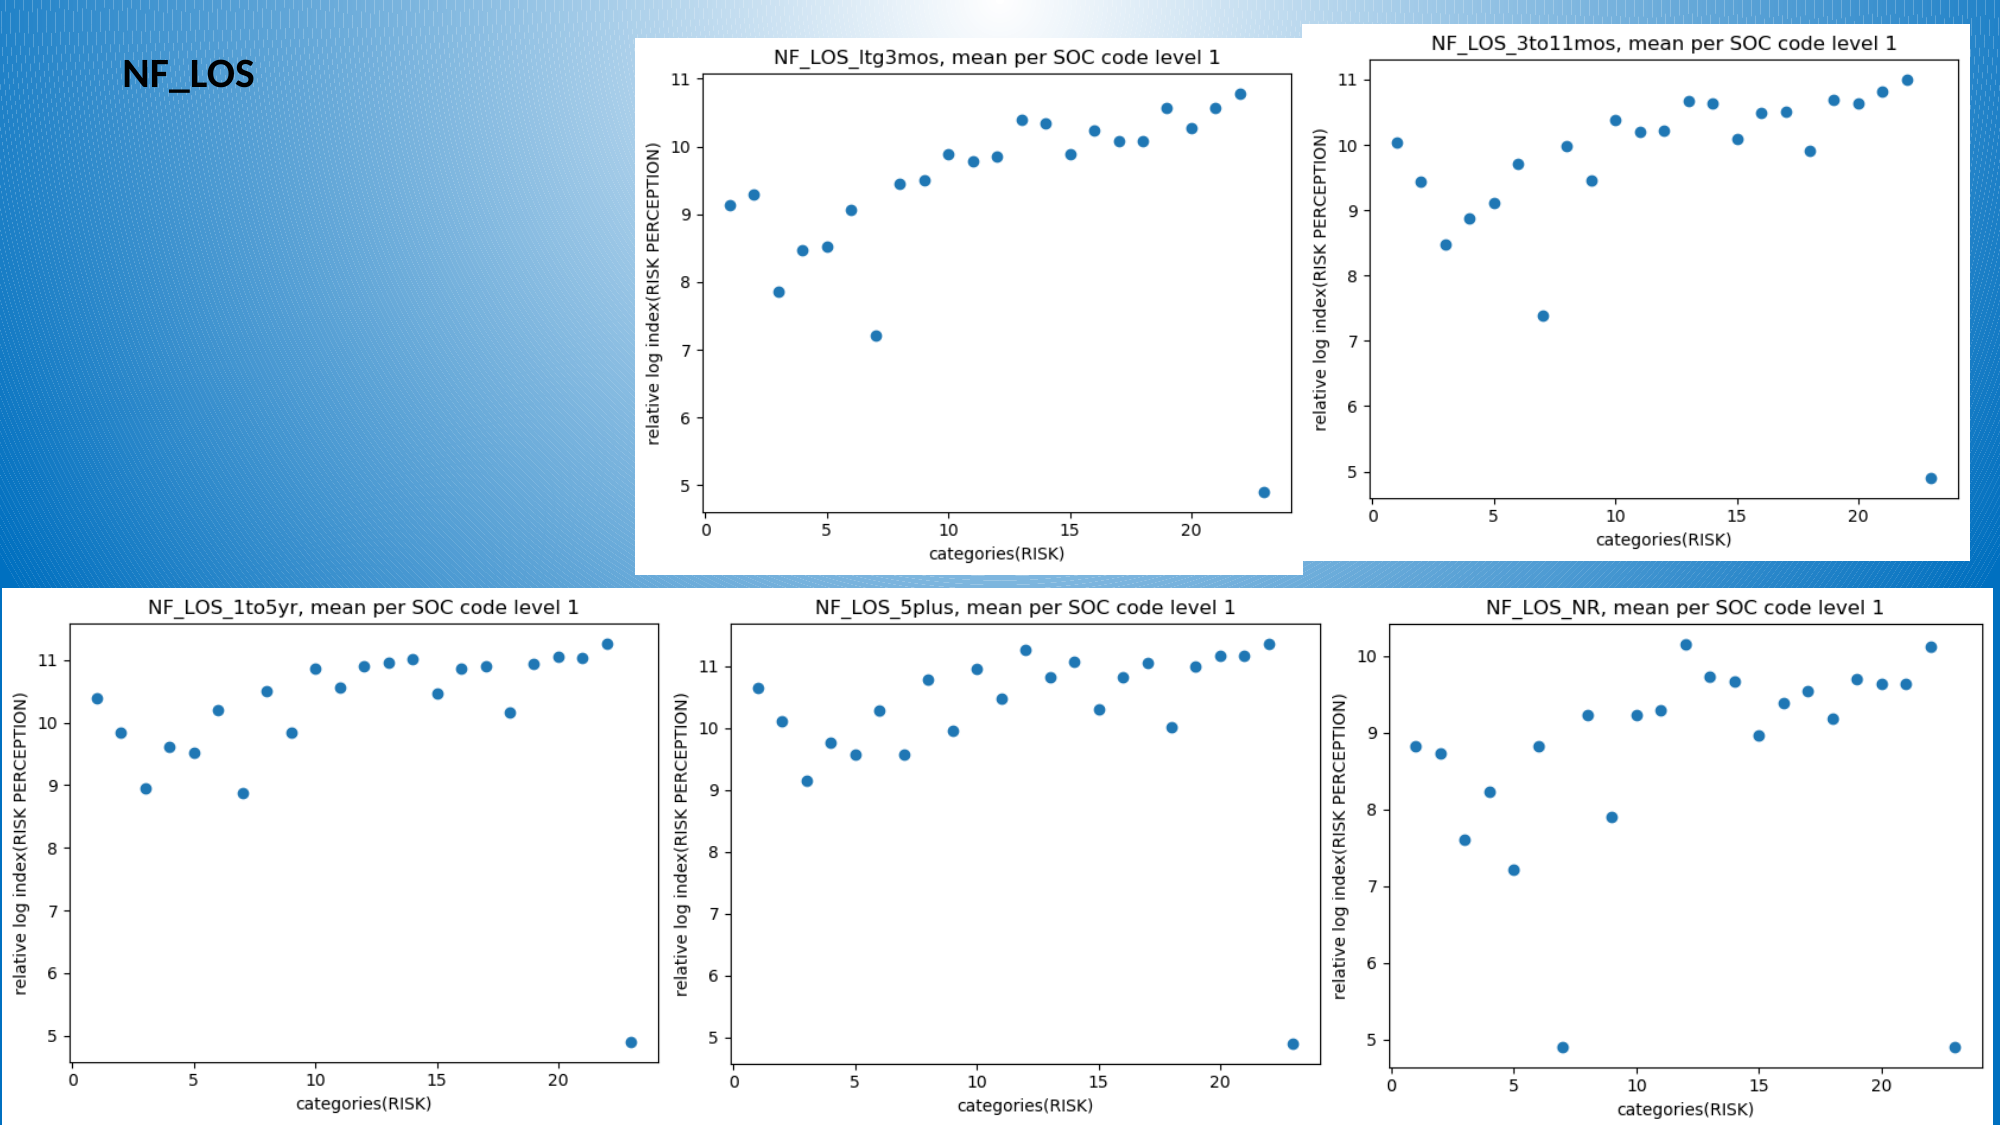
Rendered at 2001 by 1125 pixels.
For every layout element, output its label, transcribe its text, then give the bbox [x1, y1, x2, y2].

text_box NF_LOS [107, 37, 271, 103]
picture [635, 24, 1970, 575]
picture [2, 588, 1993, 1125]
